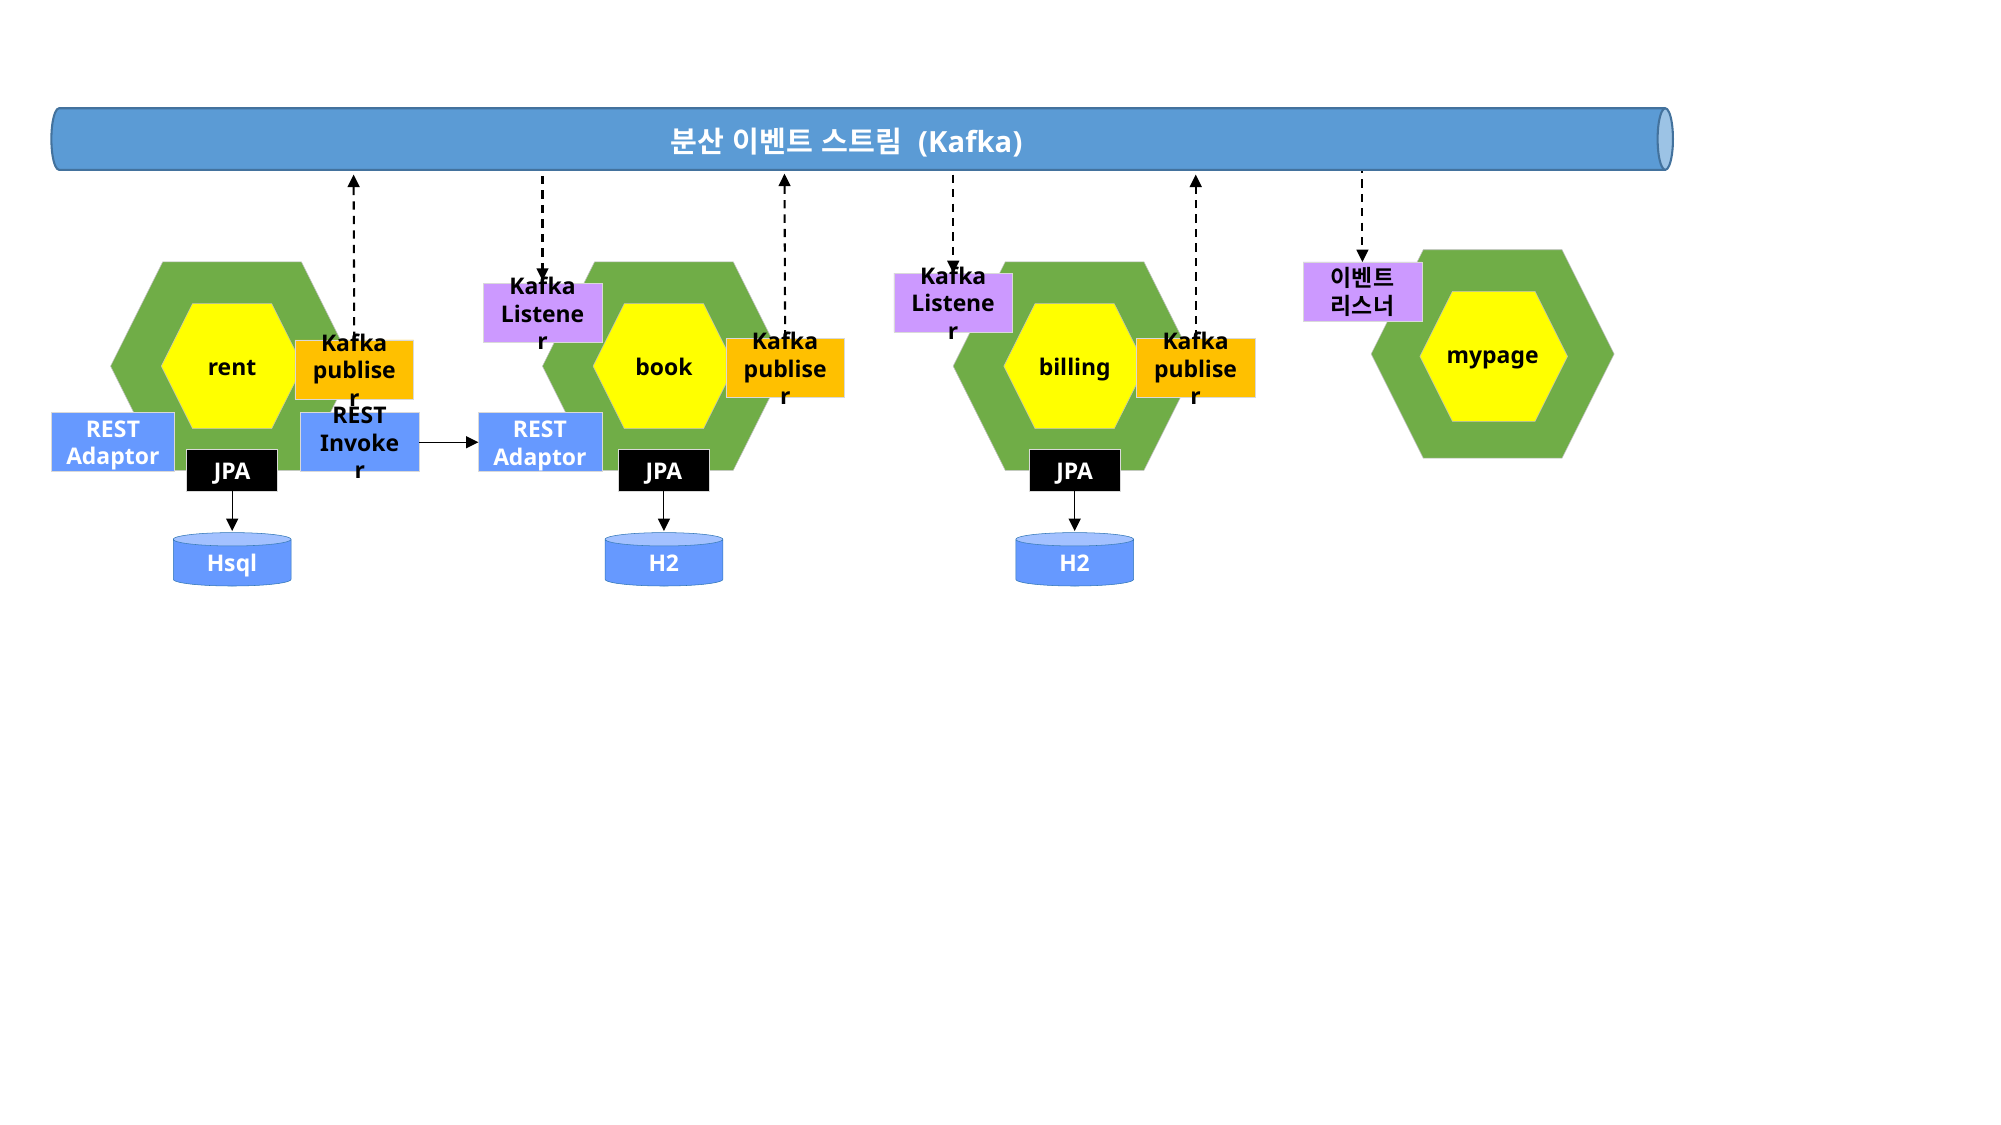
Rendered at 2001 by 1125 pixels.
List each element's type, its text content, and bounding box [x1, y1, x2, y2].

text_box [951, 260, 1183, 472]
text_box REST Adaptor [477, 412, 603, 473]
text_box [582, 260, 773, 342]
text_box Kafka Listener [482, 283, 603, 344]
text_box Kafka publiser [725, 337, 846, 398]
text_box H2 [603, 531, 724, 588]
text_box [1370, 248, 1616, 460]
text_box mypage [1431, 333, 1554, 376]
text_box rent [160, 302, 294, 430]
text_box Kafka publiser [1135, 337, 1256, 398]
text_box Kafka publiser [294, 339, 415, 400]
text_box JPA [617, 448, 710, 492]
text_box billing [1002, 302, 1135, 430]
text_box Hsql [172, 531, 293, 588]
text_box book [591, 302, 725, 430]
text_box H2 [1014, 531, 1135, 588]
text_box JPA [1028, 448, 1121, 492]
text_box REST Adaptor [50, 411, 176, 472]
text_box 이벤트 리스너 [1302, 261, 1423, 322]
text_box [1418, 290, 1569, 423]
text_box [51, 108, 1673, 170]
text_box REST Invoker [299, 412, 420, 473]
text_box [109, 260, 342, 472]
text_box Kafka Listener [893, 272, 1014, 333]
text_box [541, 344, 771, 472]
text_box JPA [186, 448, 279, 492]
